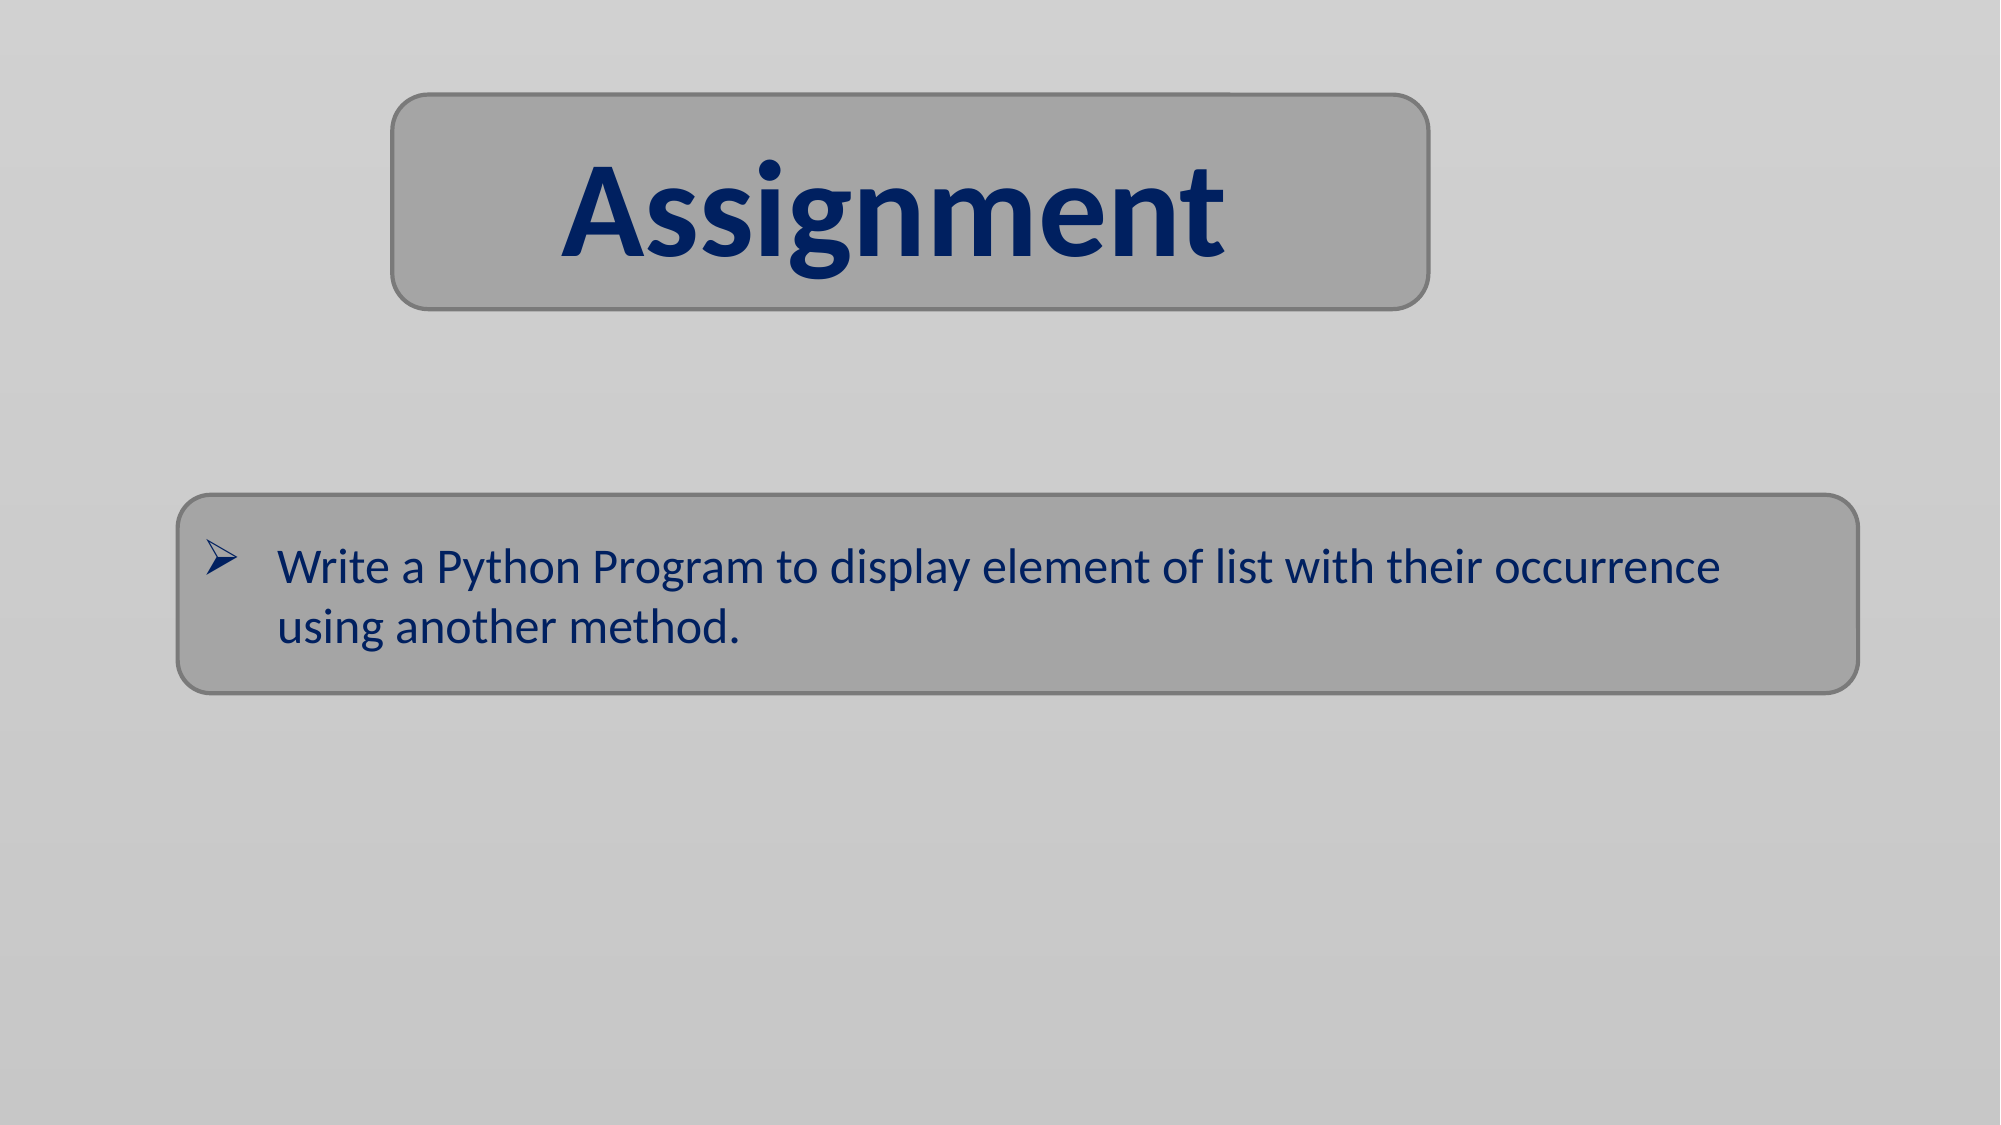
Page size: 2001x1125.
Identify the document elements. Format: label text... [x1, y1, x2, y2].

text_box Assignment [390, 92, 1431, 312]
text_box Write a Python Program to display element of list with their occurrence using another method. [175, 492, 1861, 696]
